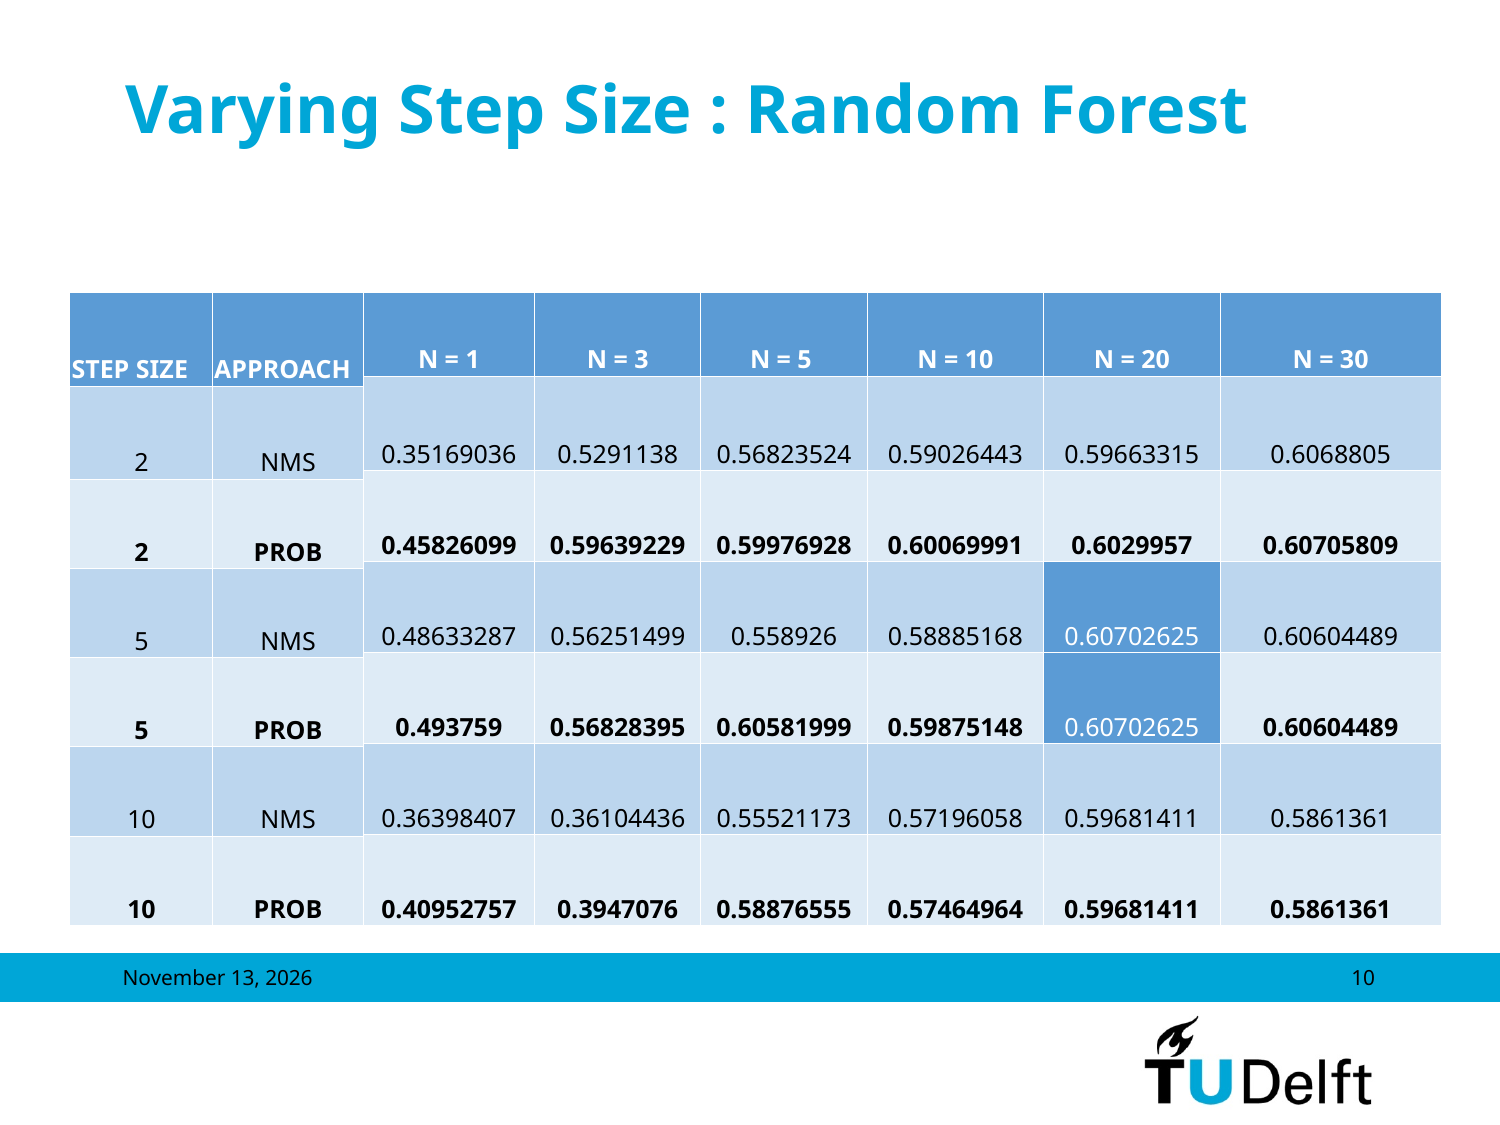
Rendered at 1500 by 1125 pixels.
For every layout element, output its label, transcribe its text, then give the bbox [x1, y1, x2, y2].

table_cell 5 [70, 569, 212, 657]
table_header STEP SIZE [70, 293, 212, 386]
table_cell 2 [70, 387, 212, 479]
picture [1123, 1010, 1392, 1125]
table_cell 0.59639229 [535, 471, 700, 561]
table_cell 0.45826099 [364, 471, 534, 561]
table_cell 2 [70, 480, 212, 568]
table_cell 0.5861361 [1221, 744, 1441, 834]
table_cell 0.59663315 [1044, 377, 1220, 470]
table_cell 5 [70, 658, 212, 746]
table_header N = 30 [1221, 293, 1441, 376]
table_cell 0.36398407 [364, 744, 534, 834]
table_header N = 1 [364, 293, 534, 376]
table_cell 0.3947076 [535, 835, 700, 925]
table_cell 10 [70, 747, 212, 836]
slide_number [122, 957, 436, 1008]
table_cell 0.558926 [701, 562, 867, 652]
table_cell 0.58885168 [868, 562, 1043, 652]
table_cell 0.6029957 [1044, 471, 1220, 561]
table_cell 0.59681411 [1044, 835, 1220, 925]
table_cell 0.57196058 [868, 744, 1043, 834]
table_cell 0.5291138 [535, 377, 700, 470]
table_cell PROB [213, 658, 363, 746]
table_cell 0.493759 [364, 653, 534, 743]
table_cell 0.35169036 [364, 377, 534, 470]
table_cell 0.60702625 [1044, 653, 1220, 743]
table_cell 0.60702625 [1044, 562, 1220, 652]
table_cell 0.60705809 [1221, 471, 1441, 561]
table_cell 0.59681411 [1044, 744, 1220, 834]
table_cell 0.5861361 [1221, 835, 1441, 925]
table_cell 0.48633287 [364, 562, 534, 652]
table_cell 0.60069991 [868, 471, 1043, 561]
table_header N = 10 [868, 293, 1043, 376]
table_cell 0.59875148 [868, 653, 1043, 743]
title Varying Step Size : Random Forest [124, 58, 1401, 247]
table_cell 0.60604489 [1221, 653, 1441, 743]
table_cell PROB [213, 837, 363, 925]
table_cell NMS [213, 569, 363, 657]
table_cell 0.36104436 [535, 744, 700, 834]
table_cell 0.55521173 [701, 744, 867, 834]
table_header N = 3 [535, 293, 700, 376]
table_cell PROB [213, 480, 363, 568]
table_cell 0.56251499 [535, 562, 700, 652]
table_cell 0.57464964 [868, 835, 1043, 925]
slide_number 10 [1062, 957, 1376, 996]
table_cell 0.56823524 [701, 377, 867, 470]
table_cell 0.56828395 [535, 653, 700, 743]
table_cell 0.6068805 [1221, 377, 1441, 470]
table_cell 0.59026443 [868, 377, 1043, 470]
table_cell 0.40952757 [364, 835, 534, 925]
table_cell NMS [213, 387, 363, 479]
table_header N = 20 [1044, 293, 1220, 376]
table_header N = 5 [701, 293, 867, 376]
table_cell 0.58876555 [701, 835, 867, 925]
table_cell 0.60581999 [701, 653, 867, 743]
table_cell 10 [70, 837, 212, 925]
table_cell 0.60604489 [1221, 562, 1441, 652]
table_cell 0.59976928 [701, 471, 867, 561]
table_header APPROACH [213, 293, 363, 386]
table_cell NMS [213, 747, 363, 836]
